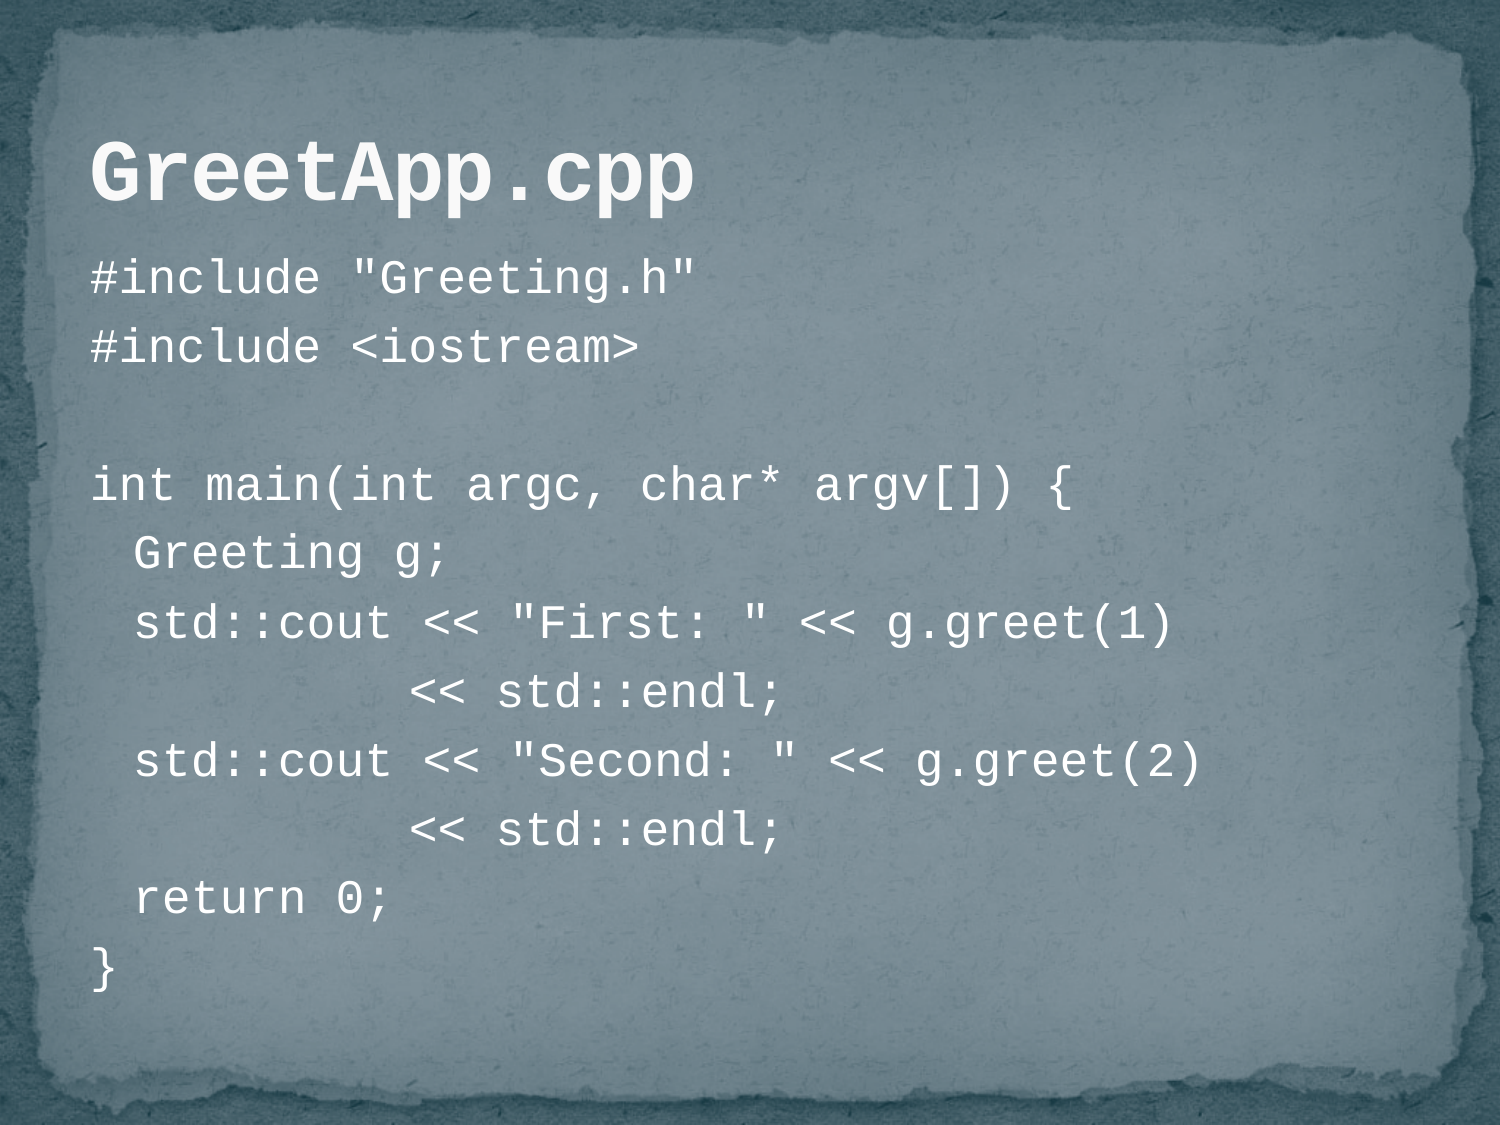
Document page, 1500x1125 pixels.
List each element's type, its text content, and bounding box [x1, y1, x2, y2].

title GreetApp.cpp [74, 24, 1425, 225]
list #include "Greeting.h" #include <iostream> int main(int argc, char* argv[]) { Greeting g; std::cout << "First: " << g.greet(1) << std::endl; std::cout << "Second: " << g.greet(2) << std::endl; return 0; } [75, 237, 1425, 1005]
